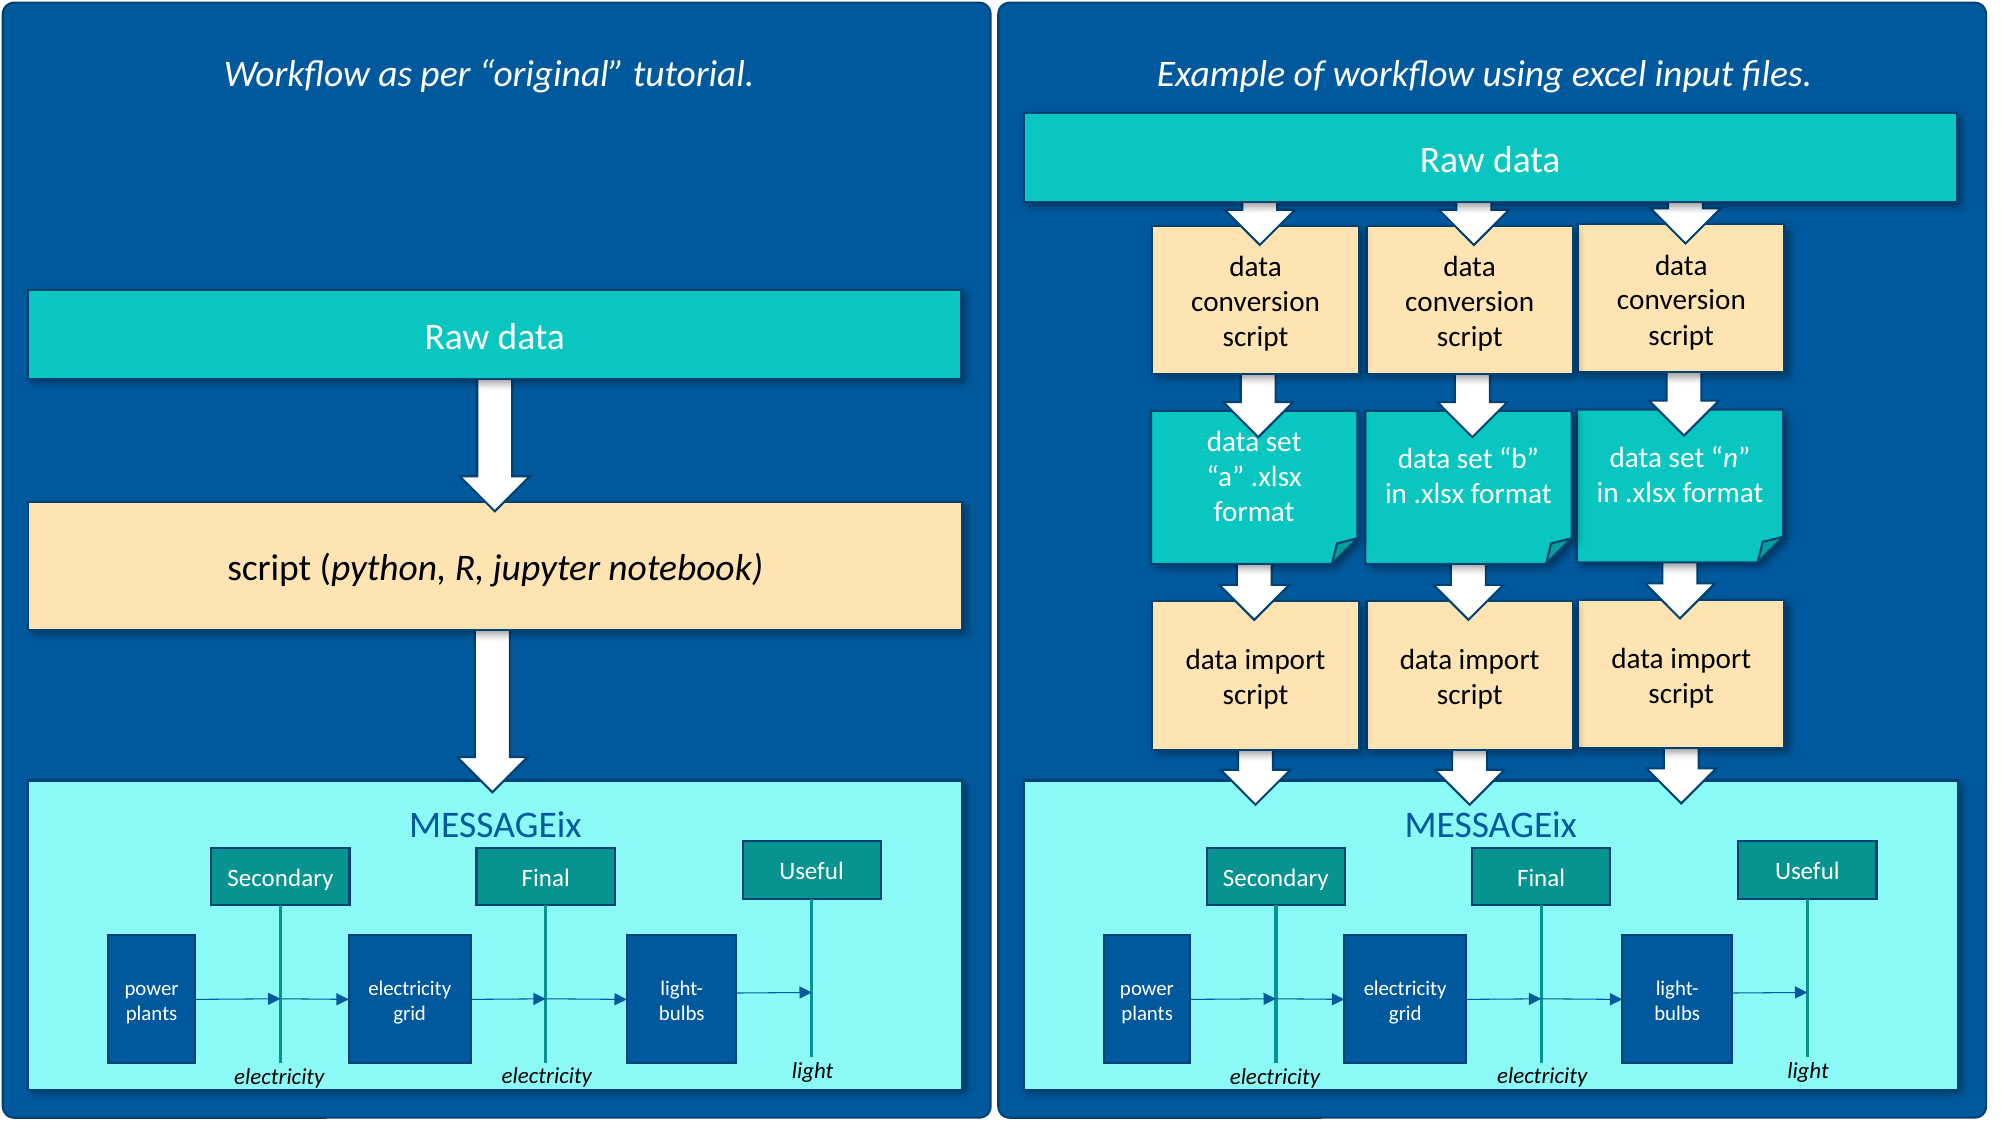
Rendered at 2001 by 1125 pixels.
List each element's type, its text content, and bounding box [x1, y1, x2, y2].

text_box MESSAGEix [1023, 779, 1959, 1091]
text_box [1434, 384, 1510, 439]
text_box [108, 841, 945, 1097]
text_box [1226, 213, 1294, 247]
text_box data import script [1365, 600, 1574, 751]
text_box data set “a” .xlsx format [1150, 409, 1361, 565]
text_box Workflow as per “original” tutorial. [15, 41, 963, 102]
text_box [1643, 758, 1719, 805]
text_box [454, 640, 530, 794]
text_box [457, 389, 533, 513]
text_box [1220, 384, 1296, 439]
text_box [1440, 213, 1508, 247]
text_box data set “b” in .xlsx format [1364, 409, 1575, 565]
text_box data conversion script [1151, 225, 1360, 375]
text_box [1642, 573, 1718, 620]
text_box [1216, 574, 1292, 622]
text_box [1432, 760, 1508, 807]
text_box [1653, 213, 1718, 245]
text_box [1103, 841, 1940, 1097]
text_box data conversion script [1366, 225, 1574, 375]
text_box script (python, R, jupyter notebook) [27, 501, 963, 631]
text_box [1, 1, 992, 1119]
text_box data import script [1577, 599, 1785, 749]
text_box Raw data [1023, 112, 1958, 203]
text_box data set “n” in .xlsx format [1575, 408, 1787, 564]
text_box [1646, 383, 1722, 438]
text_box data import script [1151, 600, 1360, 751]
text_box [1430, 574, 1506, 622]
text_box [1218, 760, 1294, 807]
text_box [997, 1, 1988, 1119]
text_box data conversion script [1577, 223, 1785, 373]
text_box MESSAGEix [27, 779, 963, 1091]
text_box Example of workflow using excel input files. [1011, 41, 1958, 102]
text_box Raw data [27, 289, 962, 380]
